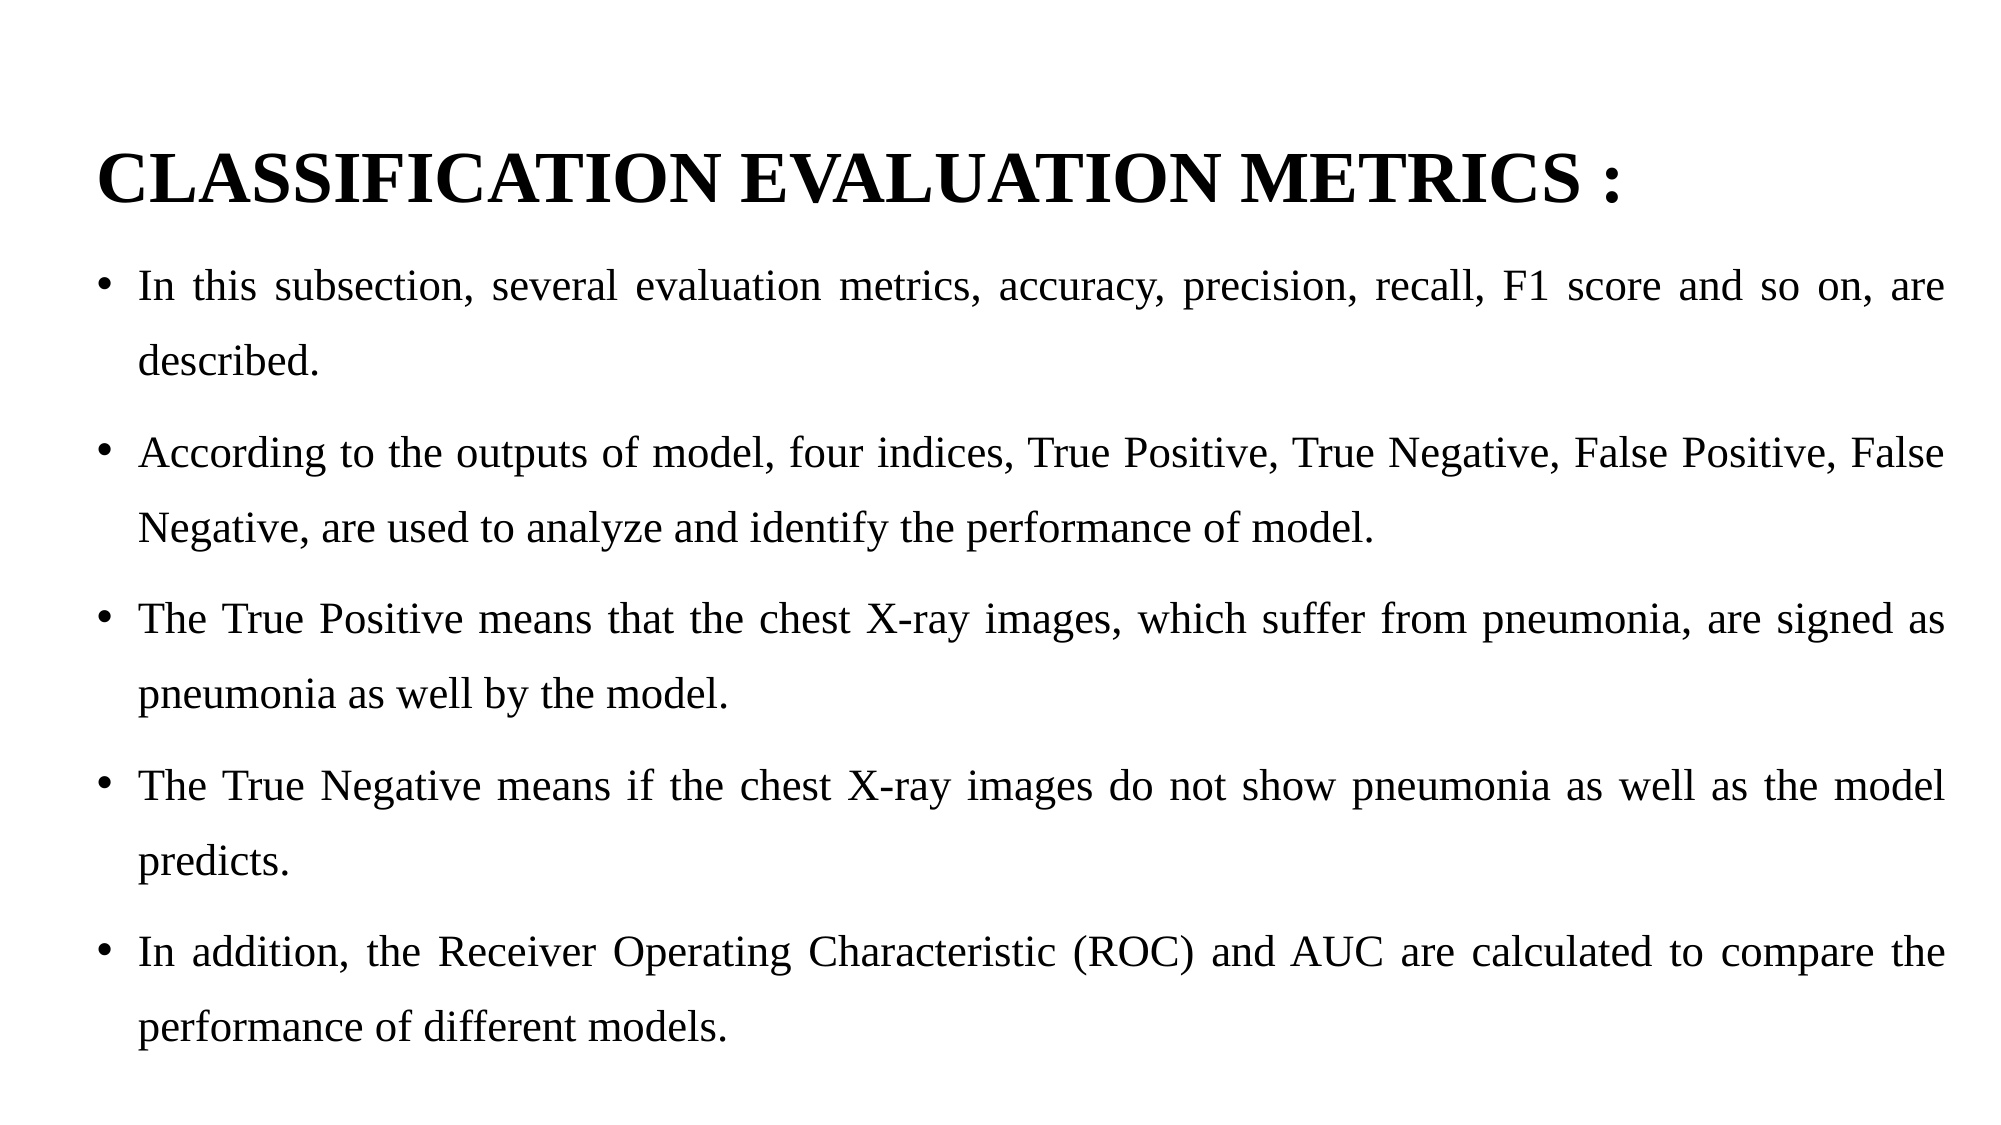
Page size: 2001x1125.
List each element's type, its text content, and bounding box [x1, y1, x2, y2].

list CLASSIFICATION EVALUATION METRICS : In this subsection, several evaluation metrics, accuracy, precision, recall, F1 score and so on, are described. According to the outputs of model, four indices, True Positive, True Negative, False Positive, False Negative, are used to analyze and identify the performance of model. The True Positive means that the chest X-ray images, which suffer from pneumonia, are signed as pneumonia as well by the model. The True Negative means if the chest X-ray images do not show pneumonia as well as the model predicts. In addition, the Receiver Operating Characteristic (ROC) and AUC are calculated to compare the performance of different models. [81, 131, 1965, 1062]
